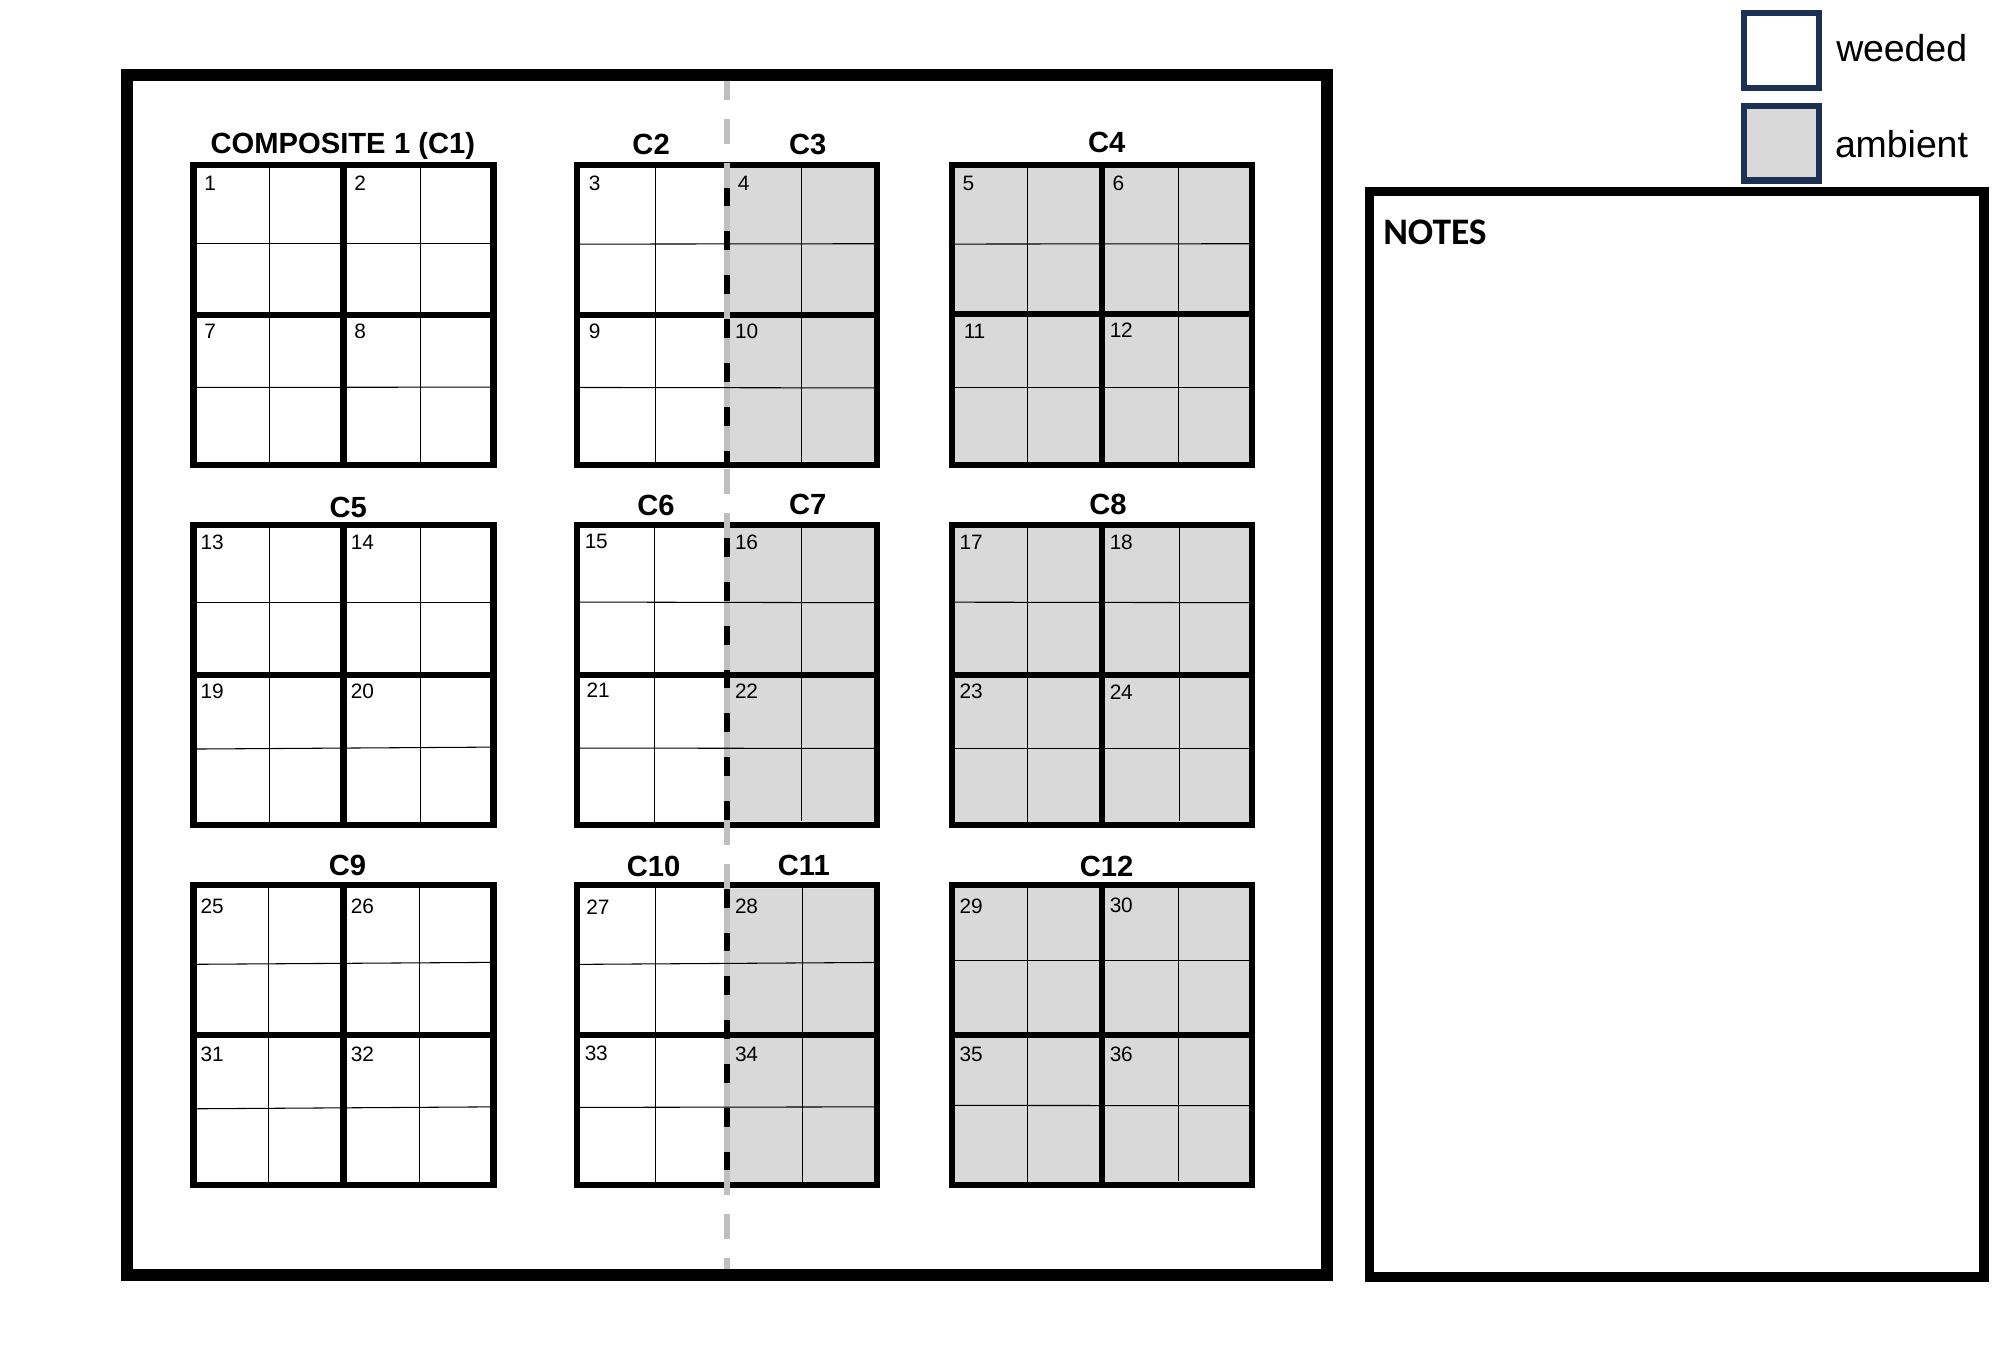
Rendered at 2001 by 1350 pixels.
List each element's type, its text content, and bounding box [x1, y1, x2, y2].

text_box C8 [1074, 477, 1142, 528]
text_box 19 [185, 670, 239, 710]
text_box C2 [617, 117, 685, 168]
text_box 29 [944, 885, 998, 925]
text_box 26 [344, 885, 389, 925]
text_box C11 [763, 838, 845, 889]
text_box C9 [314, 838, 382, 889]
text_box 12 [1095, 314, 1102, 350]
text_box C12 [1065, 839, 1149, 890]
text_box 11 [948, 310, 1001, 351]
text_box 30 [1095, 890, 1101, 924]
text_box C3 [774, 117, 842, 168]
text_box 20 [336, 676, 343, 710]
text_box 27 [571, 886, 625, 927]
text_box [1743, 12, 1820, 89]
text_box 17 [944, 521, 998, 561]
text_box 14 [336, 531, 343, 561]
text_box 5 [947, 162, 990, 202]
text_box C7 [774, 477, 842, 528]
text_box 20 [344, 676, 389, 710]
text_box 24 [1095, 676, 1101, 711]
text_box 36 [1103, 1036, 1148, 1074]
text_box 36 [1095, 1036, 1101, 1074]
text_box 10 [720, 316, 727, 351]
text_box C5 [314, 480, 382, 531]
text_box 8 [344, 316, 381, 350]
text_box 23 [944, 670, 998, 710]
text_box 34 [728, 1036, 773, 1073]
text_box C6 [622, 478, 690, 529]
text_box 1 [189, 162, 231, 202]
text_box 35 [944, 1033, 998, 1073]
text_box 20 [344, 670, 389, 674]
text_box 28 [720, 885, 727, 925]
text_box 28 [728, 885, 773, 925]
text_box 18 [1103, 521, 1148, 561]
text_box 12 [1103, 309, 1148, 313]
text_box 2 [339, 162, 381, 202]
text_box 25 [185, 885, 239, 925]
text_box NOTES [1368, 199, 1502, 259]
text_box [1743, 105, 1820, 182]
text_box 15 [569, 520, 623, 561]
text_box 13 [185, 521, 239, 561]
text_box 10 [728, 316, 774, 351]
text_box 4 [723, 162, 727, 202]
text_box 34 [720, 1036, 727, 1073]
text_box 12 [1103, 314, 1148, 350]
text_box 7 [189, 310, 231, 350]
text_box 22 [728, 676, 773, 710]
text_box 6 [1097, 167, 1102, 202]
text_box ambient [1820, 112, 1984, 173]
text_box 22 [720, 676, 727, 710]
text_box 31 [185, 1033, 239, 1073]
text_box 30 [1103, 890, 1148, 924]
text_box C4 [1073, 116, 1141, 167]
text_box 32 [336, 1036, 343, 1073]
text_box 16 [720, 521, 727, 561]
text_box 4 [728, 162, 765, 202]
text_box 21 [571, 669, 625, 709]
text_box 8 [344, 310, 381, 314]
text_box weeded [1821, 16, 1982, 77]
text_box C10 [612, 840, 696, 891]
text_box 8 [339, 316, 343, 350]
text_box 9 [573, 310, 616, 350]
text_box 26 [336, 889, 343, 925]
text_box 24 [1103, 676, 1148, 711]
text_box 10 [728, 310, 774, 314]
text_box 6 [1103, 167, 1140, 202]
text_box 16 [728, 521, 773, 561]
text_box [1368, 191, 1985, 1278]
text_box 3 [573, 162, 616, 202]
text_box [126, 74, 1328, 1276]
text_box 22 [728, 670, 773, 674]
text_box 14 [344, 521, 389, 561]
text_box COMPOSITE 1 (C1) [195, 116, 491, 167]
text_box 33 [569, 1032, 623, 1073]
text_box 32 [344, 1036, 389, 1073]
text_box 18 [1095, 528, 1101, 561]
